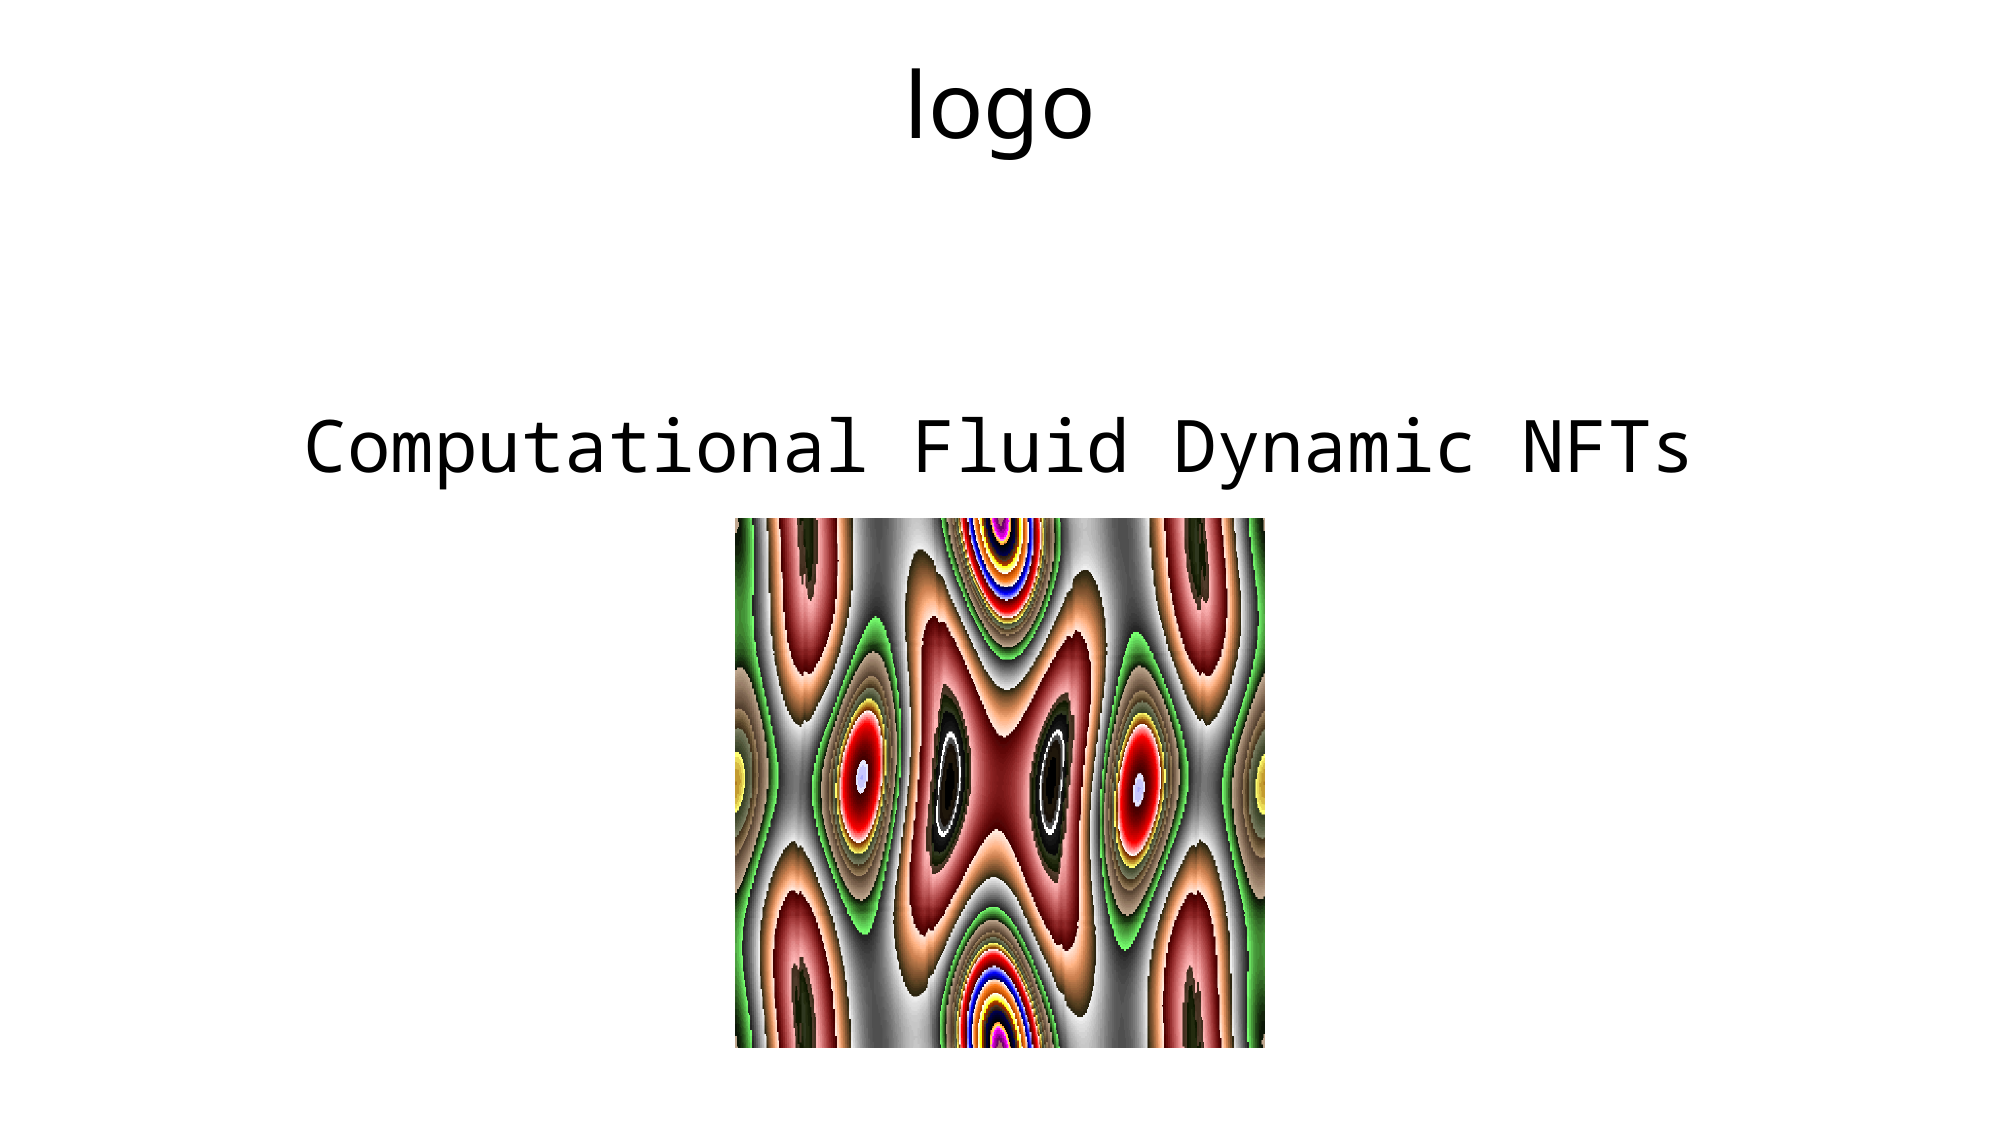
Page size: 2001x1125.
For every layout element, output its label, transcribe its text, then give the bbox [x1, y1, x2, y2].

picture [735, 518, 1265, 1048]
title logo [137, 0, 1863, 218]
text_box Computational Fluid Dynamic NFTs [137, 379, 1863, 519]
